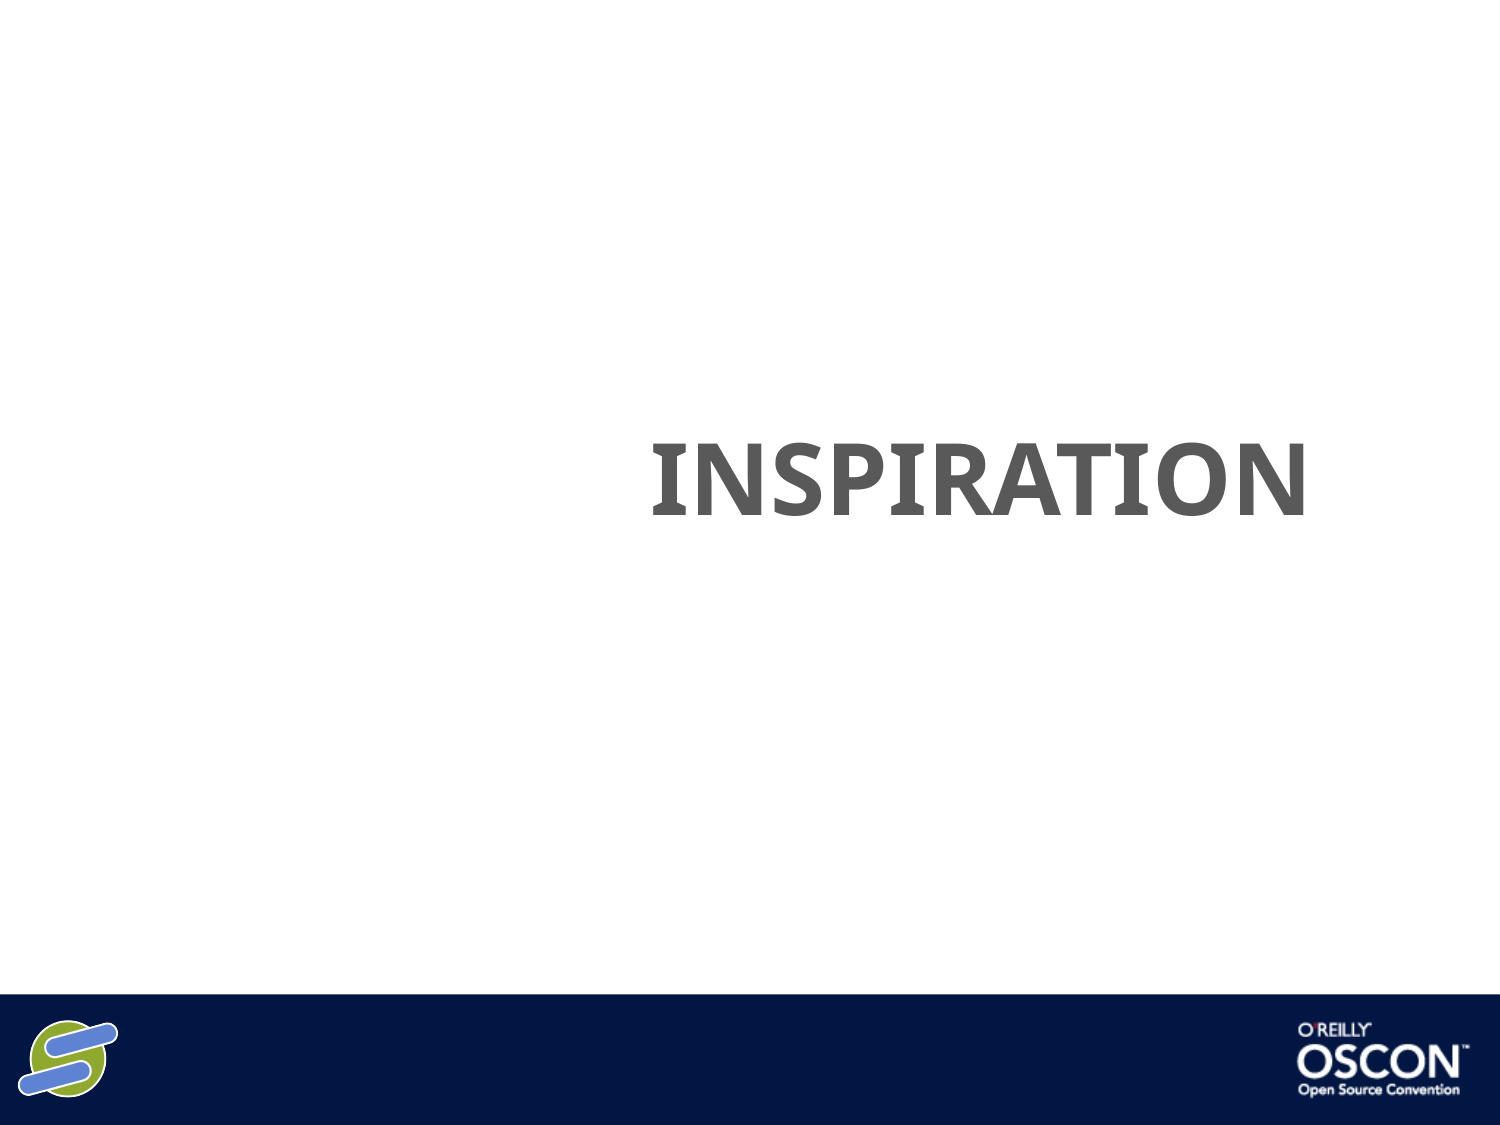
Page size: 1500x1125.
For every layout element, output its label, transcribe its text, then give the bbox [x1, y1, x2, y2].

picture [0, 0, 1500, 1125]
title Inspiration [181, 274, 1320, 542]
